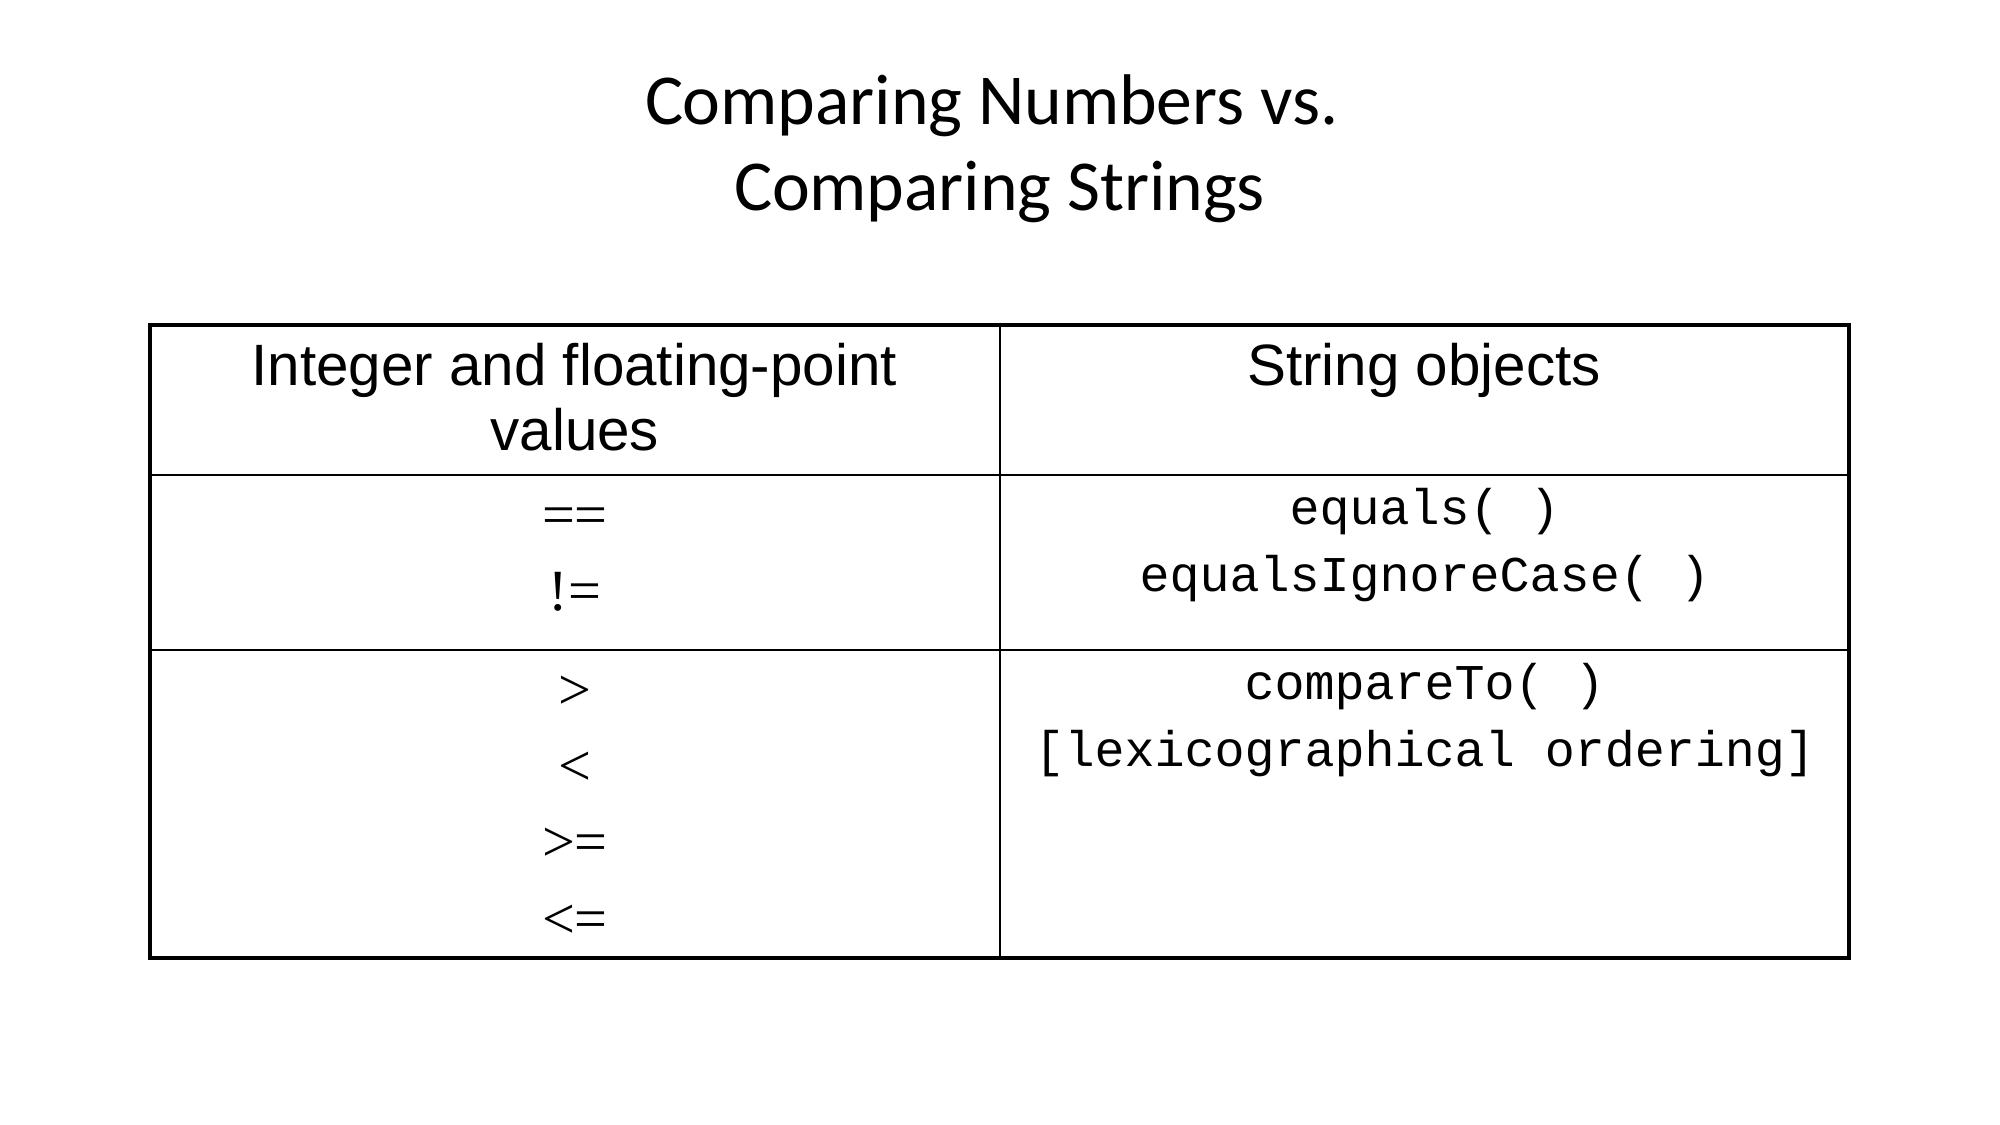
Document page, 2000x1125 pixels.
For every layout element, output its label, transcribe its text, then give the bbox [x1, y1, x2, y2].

table_cell == != [152, 476, 999, 649]
title Comparing Numbers vs. Comparing Strings [99, 45, 1900, 233]
table_cell > < >= <= [152, 651, 999, 956]
table_header String objects [1001, 327, 1847, 474]
table_header Integer and floating-point values [152, 327, 999, 474]
table_cell compareTo( ) [lexicographical ordering] [1001, 651, 1847, 956]
table_cell equals( ) equalsIgnoreCase( ) [1001, 476, 1847, 649]
